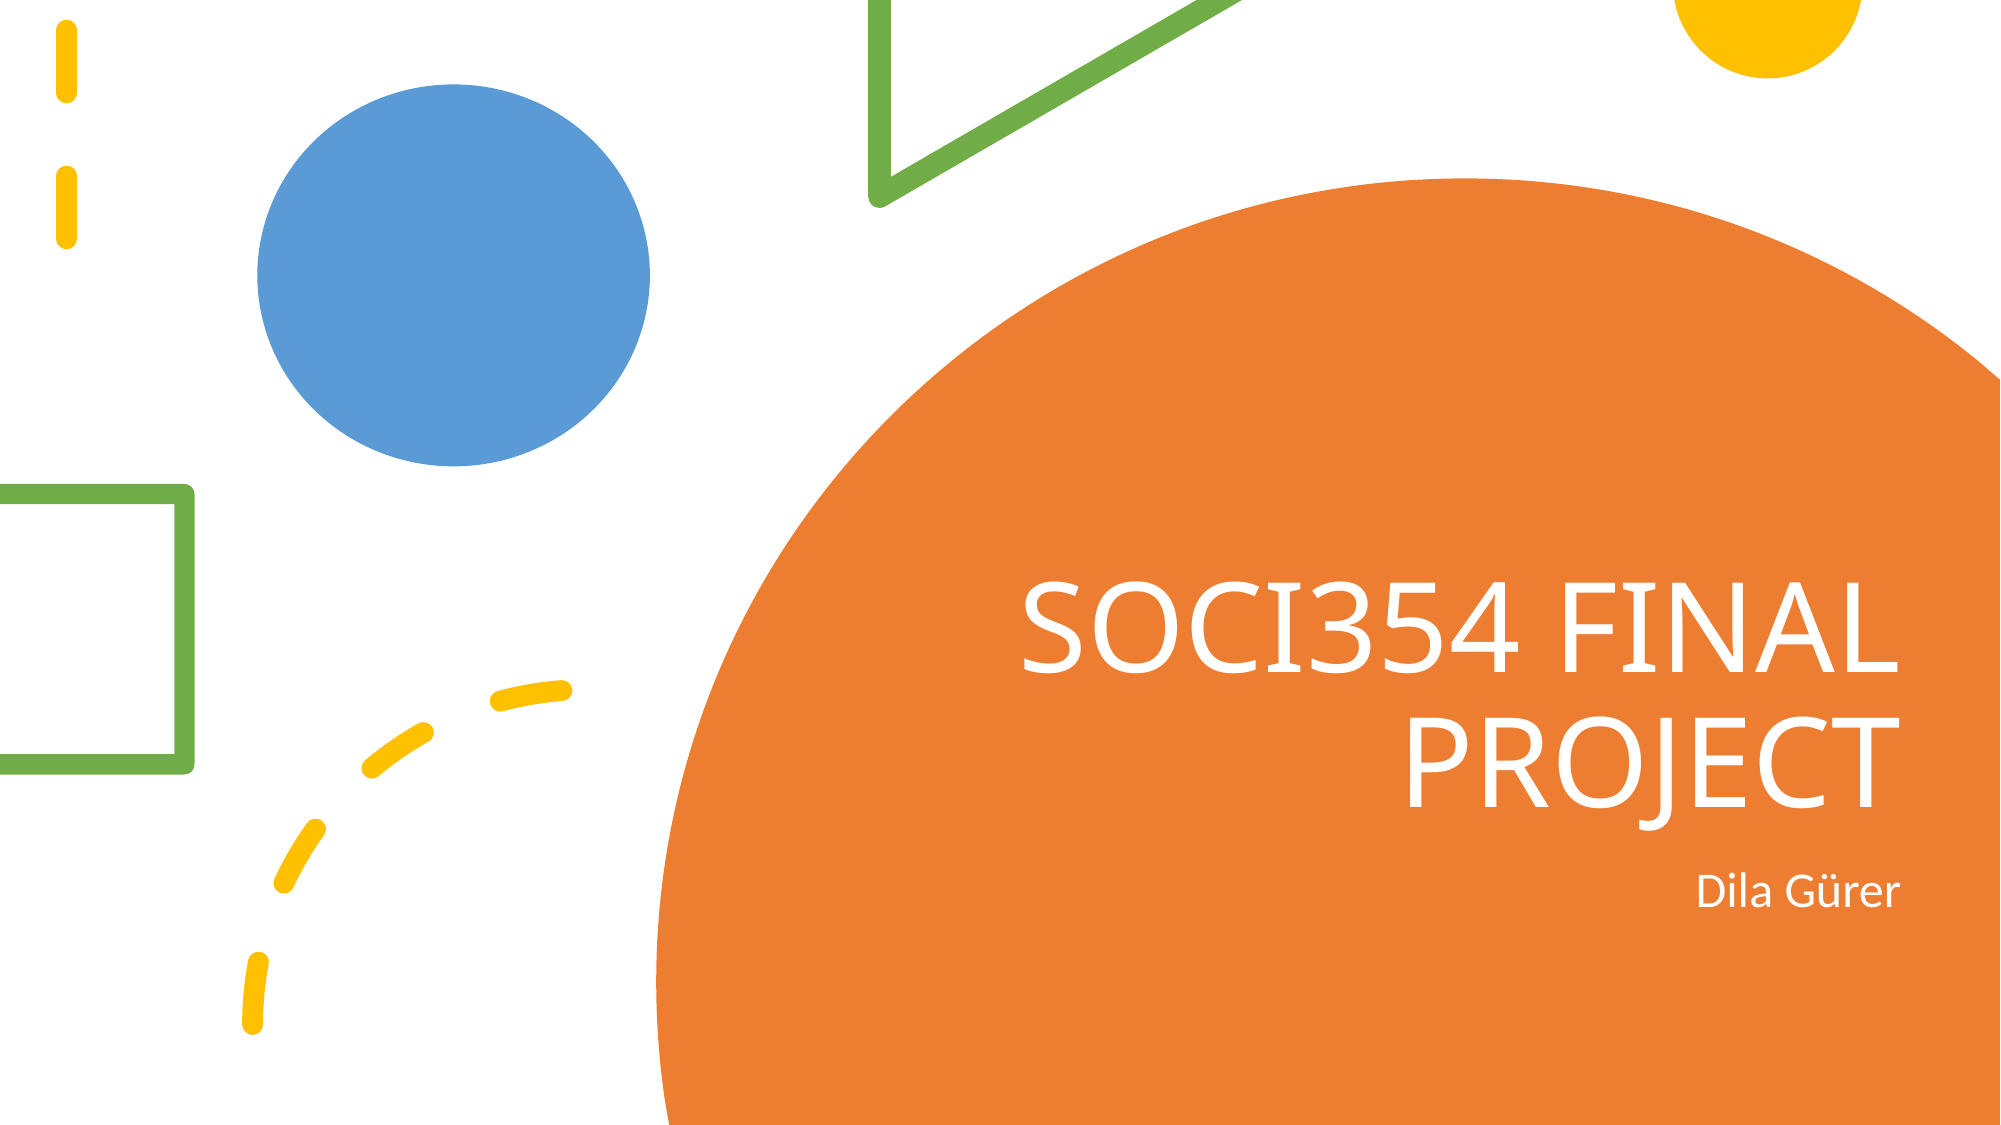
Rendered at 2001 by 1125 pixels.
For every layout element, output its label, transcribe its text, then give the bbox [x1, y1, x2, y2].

text_box [868, 0, 1243, 208]
text_box [0, 0, 2000, 1125]
title SOCI354 FINAL PROJECT [835, 450, 1917, 842]
subtitle Dila Gürer [835, 857, 1917, 1076]
text_box [256, 83, 651, 468]
text_box [655, 177, 2000, 1125]
text_box [0, 483, 195, 775]
text_box [252, 689, 588, 1026]
text_box [1673, 0, 1862, 80]
